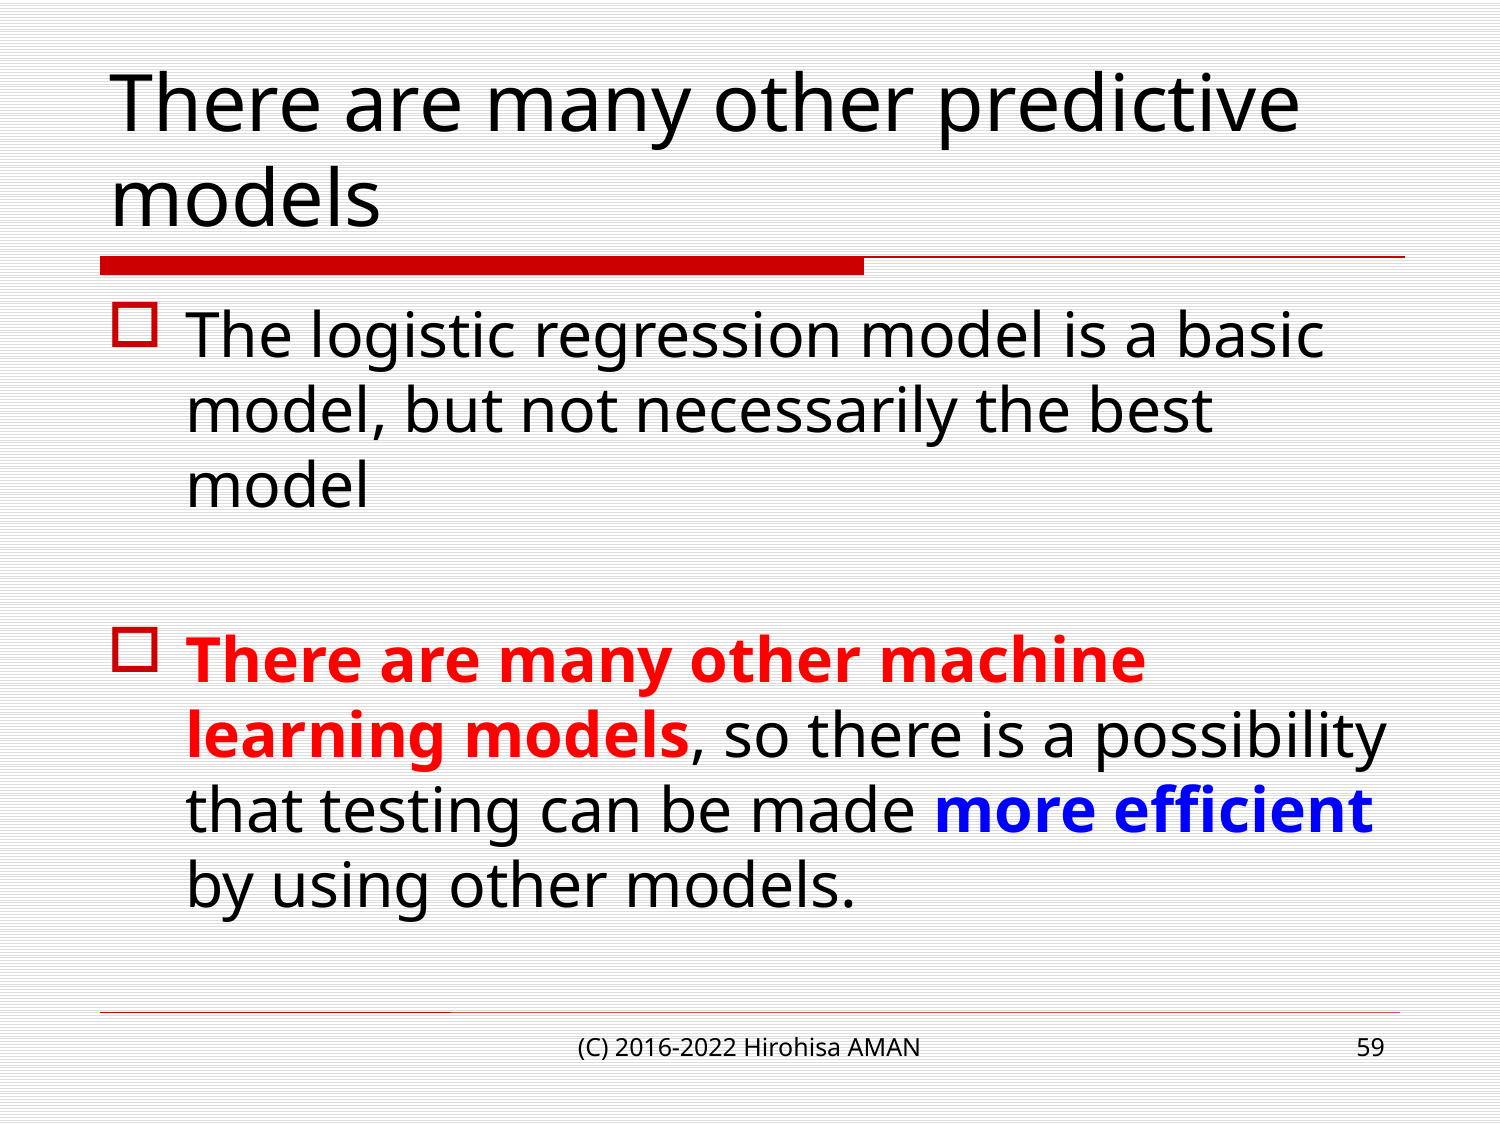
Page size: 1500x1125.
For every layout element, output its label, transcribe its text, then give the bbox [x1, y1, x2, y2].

list The logistic regression model is a basic model, but not necessarily the best model There are many other machine learning models, so there is a possibility that testing can be made more efficient by using other models. [92, 287, 1406, 988]
title There are many other predictive models [93, 49, 1407, 250]
slide_number 59 [1074, 1024, 1401, 1103]
footer (C) 2016-2022 Hirohisa AMAN [512, 1024, 988, 1103]
